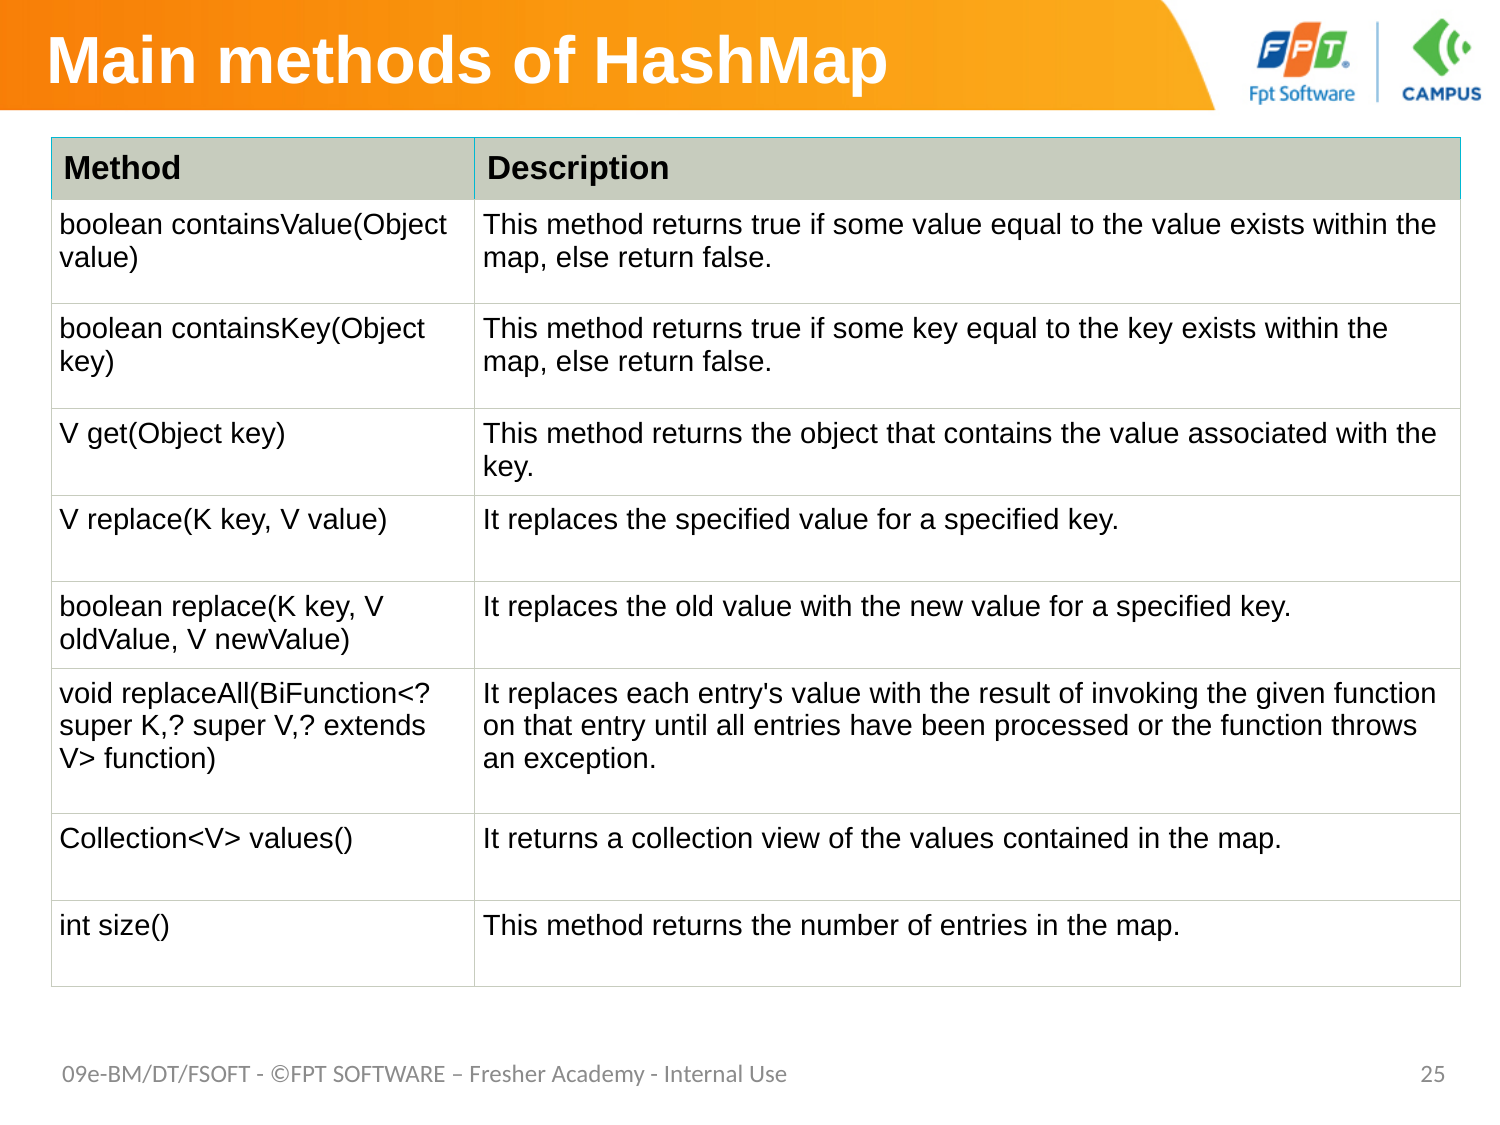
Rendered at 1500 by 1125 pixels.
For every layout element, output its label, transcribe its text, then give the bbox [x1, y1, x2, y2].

title Main methods of HashMap [31, 3, 1461, 111]
table_cell This method returns the object that contains the value associated with the key. [475, 409, 1460, 495]
table_cell This method returns true if some value equal to the value exists within the map, else return false. [475, 200, 1460, 303]
footer 09e-BM/DT/FSOFT - ©FPT SOFTWARE – Fresher Academy - Internal Use [31, 1042, 820, 1103]
table_cell It replaces the old value with the new value for a specified key. [475, 582, 1460, 668]
table_header Description [475, 138, 1460, 199]
table_cell Collection<V> values() [52, 814, 474, 900]
table_cell boolean containsValue(Object value) [52, 200, 474, 303]
table_cell It replaces each entry's value with the result of invoking the given function on that entry until all entries have been processed or the function throws an exception. [475, 669, 1460, 813]
table_cell V replace(K key, V value) [52, 496, 474, 581]
table_cell boolean replace(K key, V oldValue, V newValue) [52, 582, 474, 668]
table_cell V get(Object key) [52, 409, 474, 495]
table_cell void replaceAll(BiFunction<? super K,? super V,? extends V> function) [52, 669, 474, 813]
table_header Method [52, 138, 474, 199]
table_cell This method returns true if some key equal to the key exists within the map, else return false. [475, 304, 1460, 408]
table_cell boolean containsKey(Object key) [52, 304, 474, 408]
picture [0, 0, 1500, 1125]
table_cell int size() [52, 901, 474, 986]
table_cell This method returns the number of entries in the map. [475, 901, 1460, 986]
table_cell It returns a collection view of the values contained in the map. [475, 814, 1460, 900]
table_cell It replaces the specified value for a specified key. [475, 496, 1460, 581]
slide_number 25 [1074, 1042, 1461, 1103]
